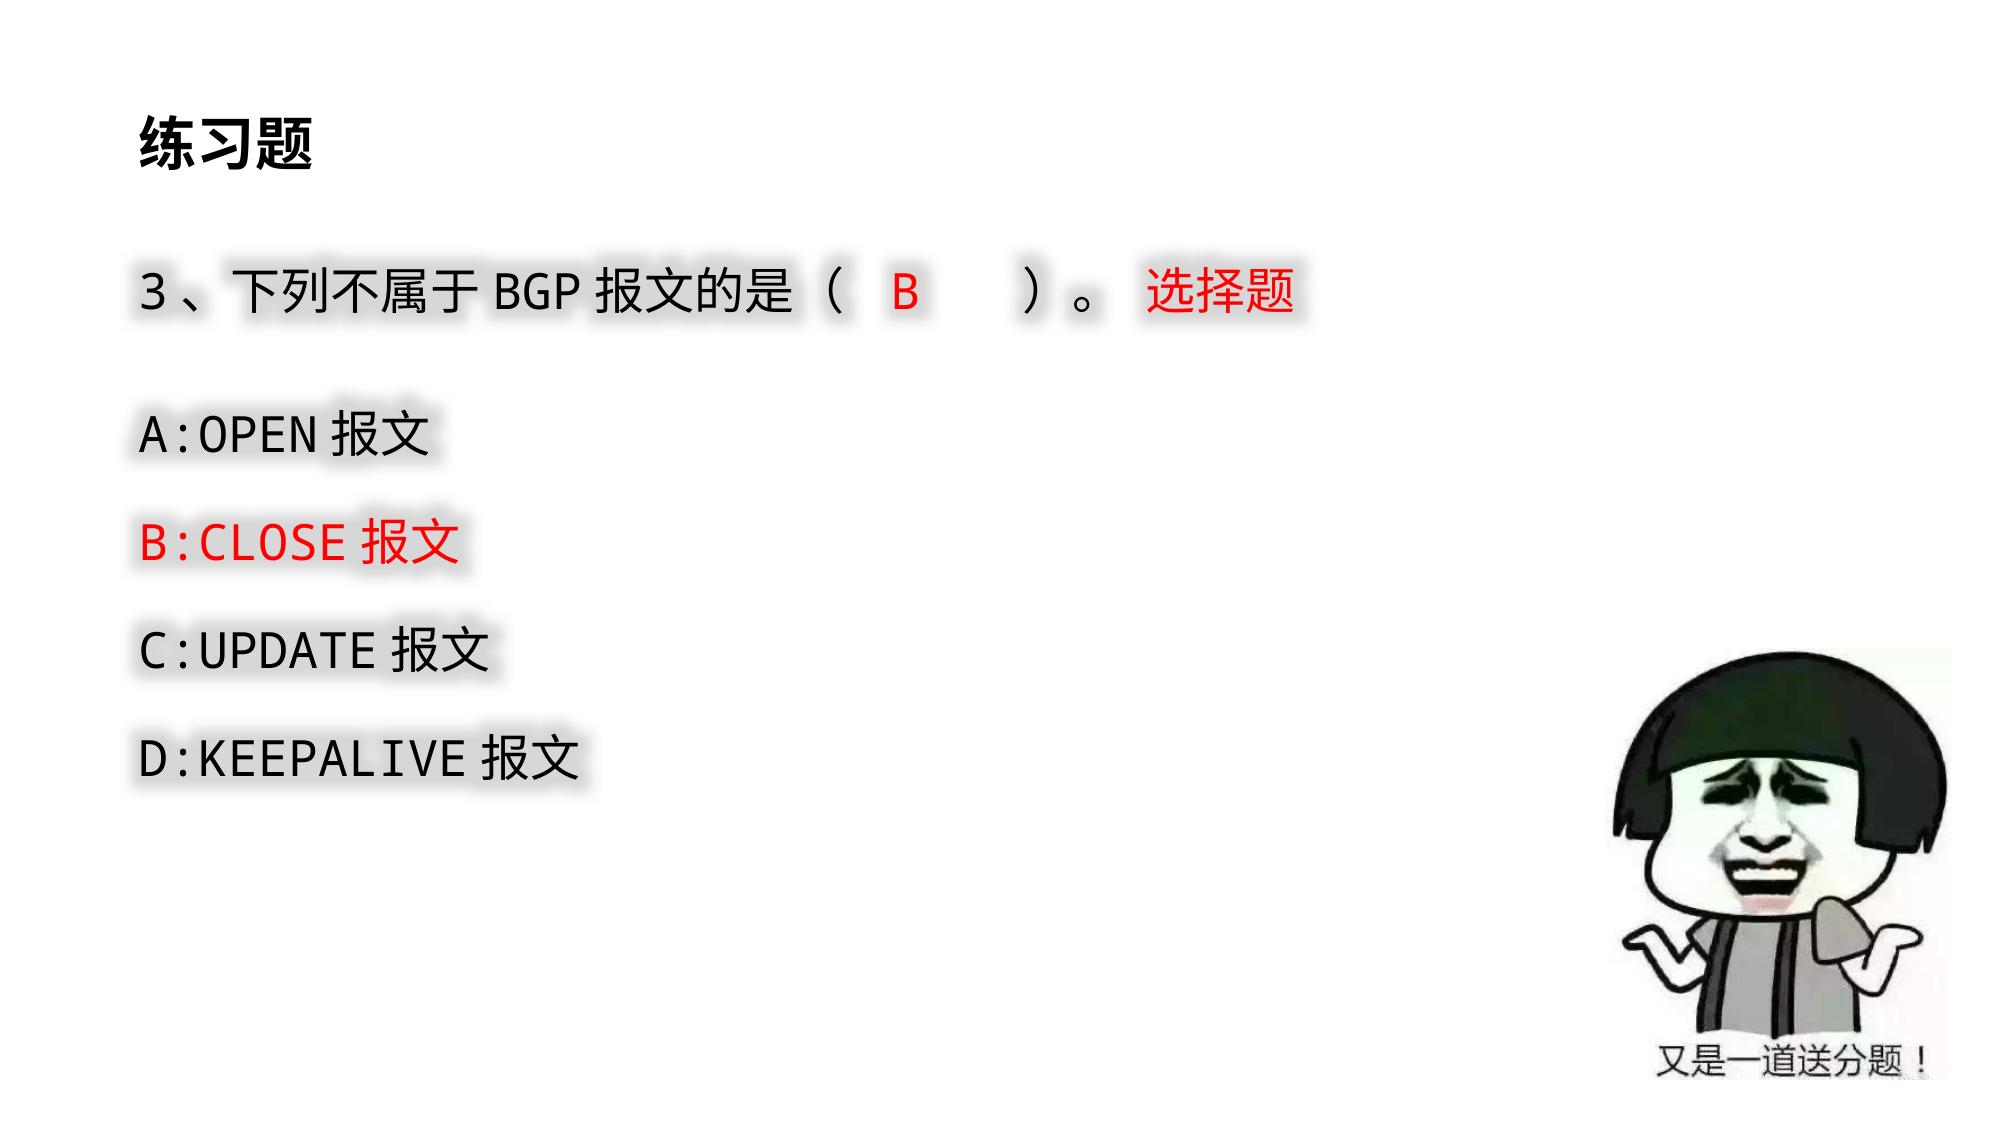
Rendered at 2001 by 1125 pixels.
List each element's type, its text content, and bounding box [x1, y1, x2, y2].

text_box 3、下列不属于BGP报文的是（ B ）。 选择题 A:OPEN报文 B:CLOSE报文 C:UPDATE报文 D:KEEPALIVE报文 [120, 219, 1839, 1047]
text_box 练习题 [120, 97, 1568, 187]
picture [1604, 648, 1952, 1080]
